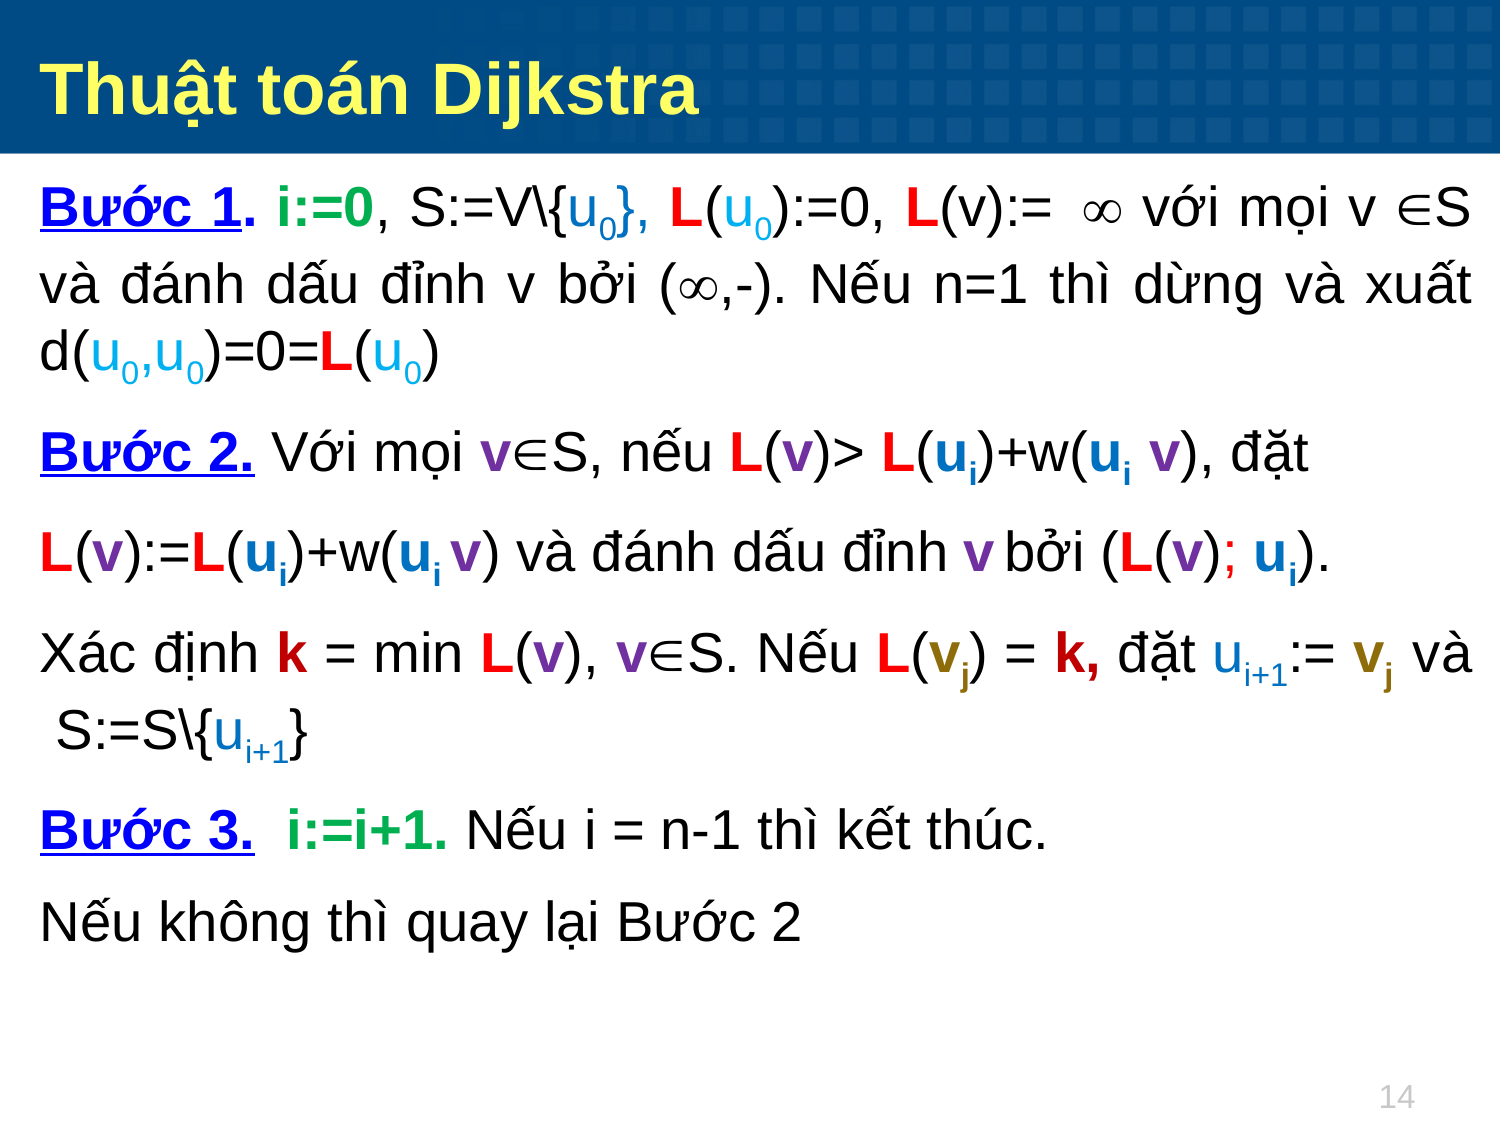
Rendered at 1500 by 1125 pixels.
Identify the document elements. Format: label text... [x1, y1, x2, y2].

picture [0, 0, 1500, 1125]
text_box Thuật toán Dijkstra [24, 34, 1300, 137]
list Bước 1. i:=0, S:=V\{u0}, L(u0):=0, L(v):= với mọi v S và đánh dấu đỉnh v bởi (,-). Nếu n=1 thì dừng và xuất d(u0,u0)=0=L(u0) Bước 2. Với mọi vS, nếu L(v)> L(ui)+w(ui v), đặt L(v):=L(ui)+w(ui v) và đánh dấu đỉnh v bởi (L(v); ui). Xác định k = min L(v), vS. Nếu L(vj) = k, đặt ui+1:= vj và S:=S\{ui+1} Bước 3. i:=i+1. Nếu i = n-1 thì kết thúc. Nếu không thì quay lại Bước 2 [24, 162, 1488, 1088]
